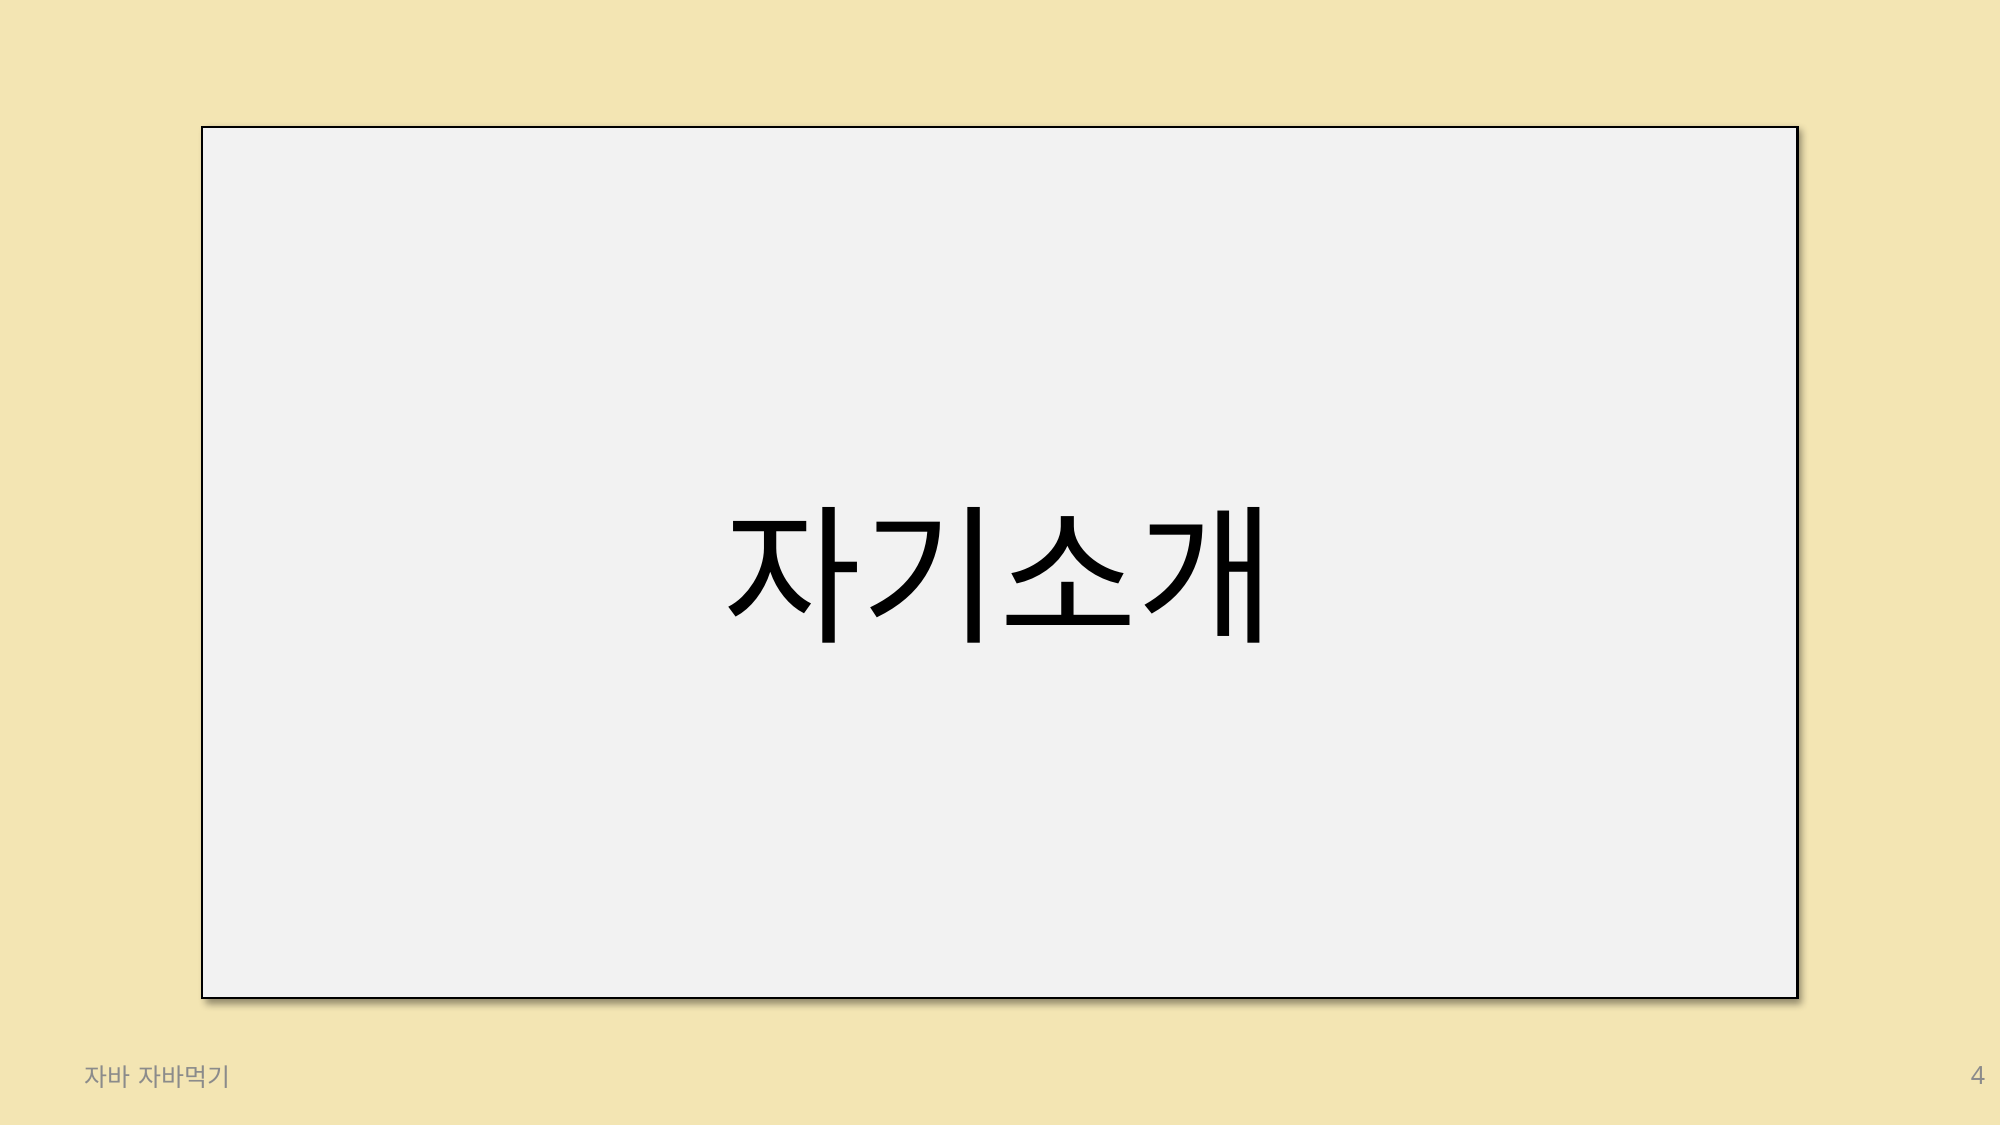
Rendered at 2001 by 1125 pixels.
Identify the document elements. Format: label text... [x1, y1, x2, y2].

title 자기소개 [249, 279, 1750, 671]
footer 자바 자바먹기 [0, 1046, 316, 1107]
slide_number 4 [1550, 1046, 2000, 1107]
